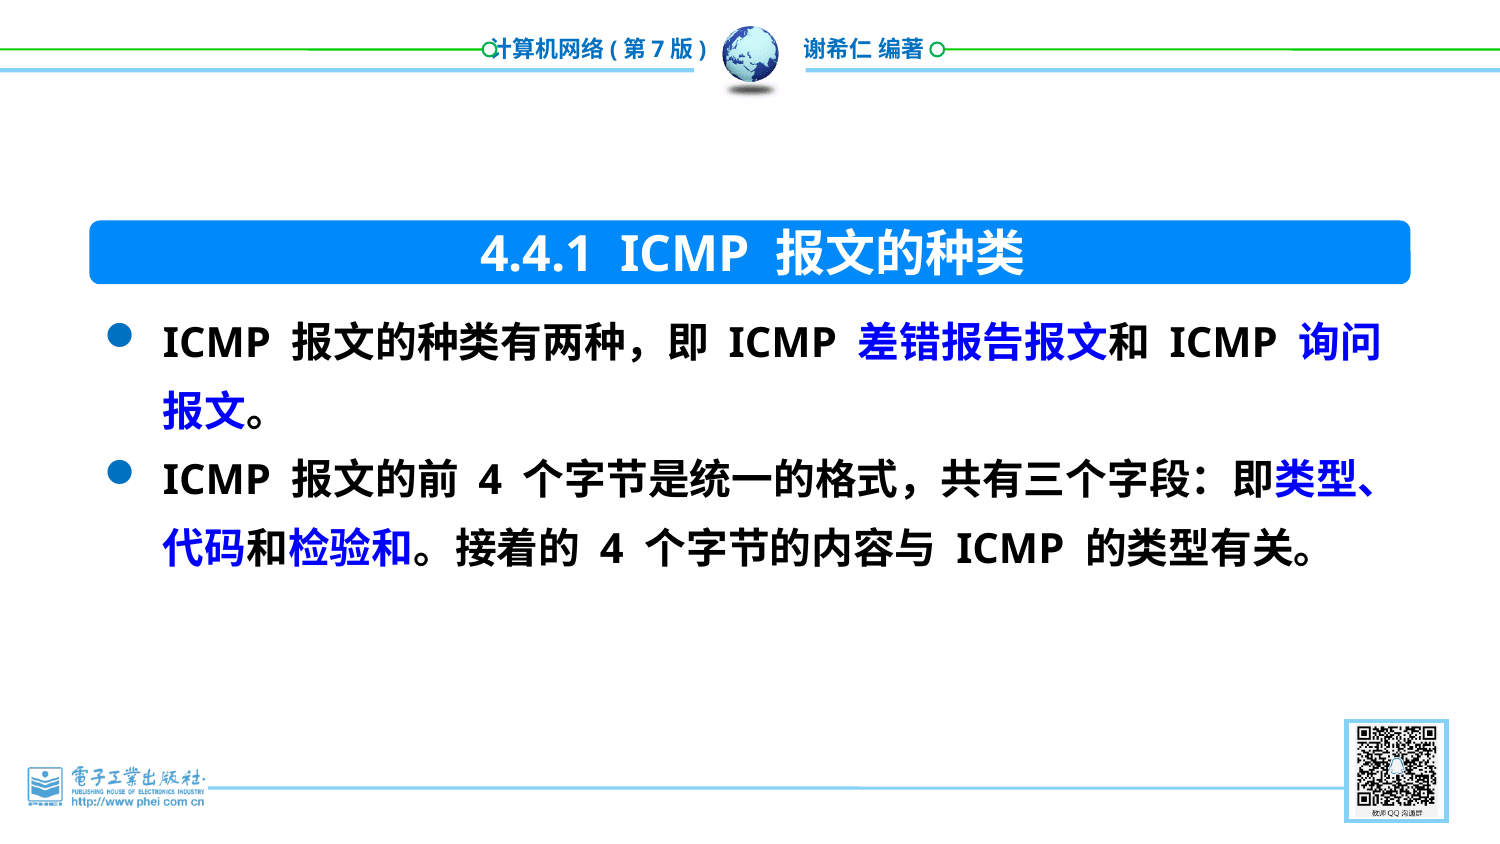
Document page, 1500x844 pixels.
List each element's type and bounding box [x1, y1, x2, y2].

text_box [89, 213, 1411, 580]
picture [1355, 724, 1438, 817]
picture [720, 24, 780, 100]
picture [23, 764, 208, 809]
